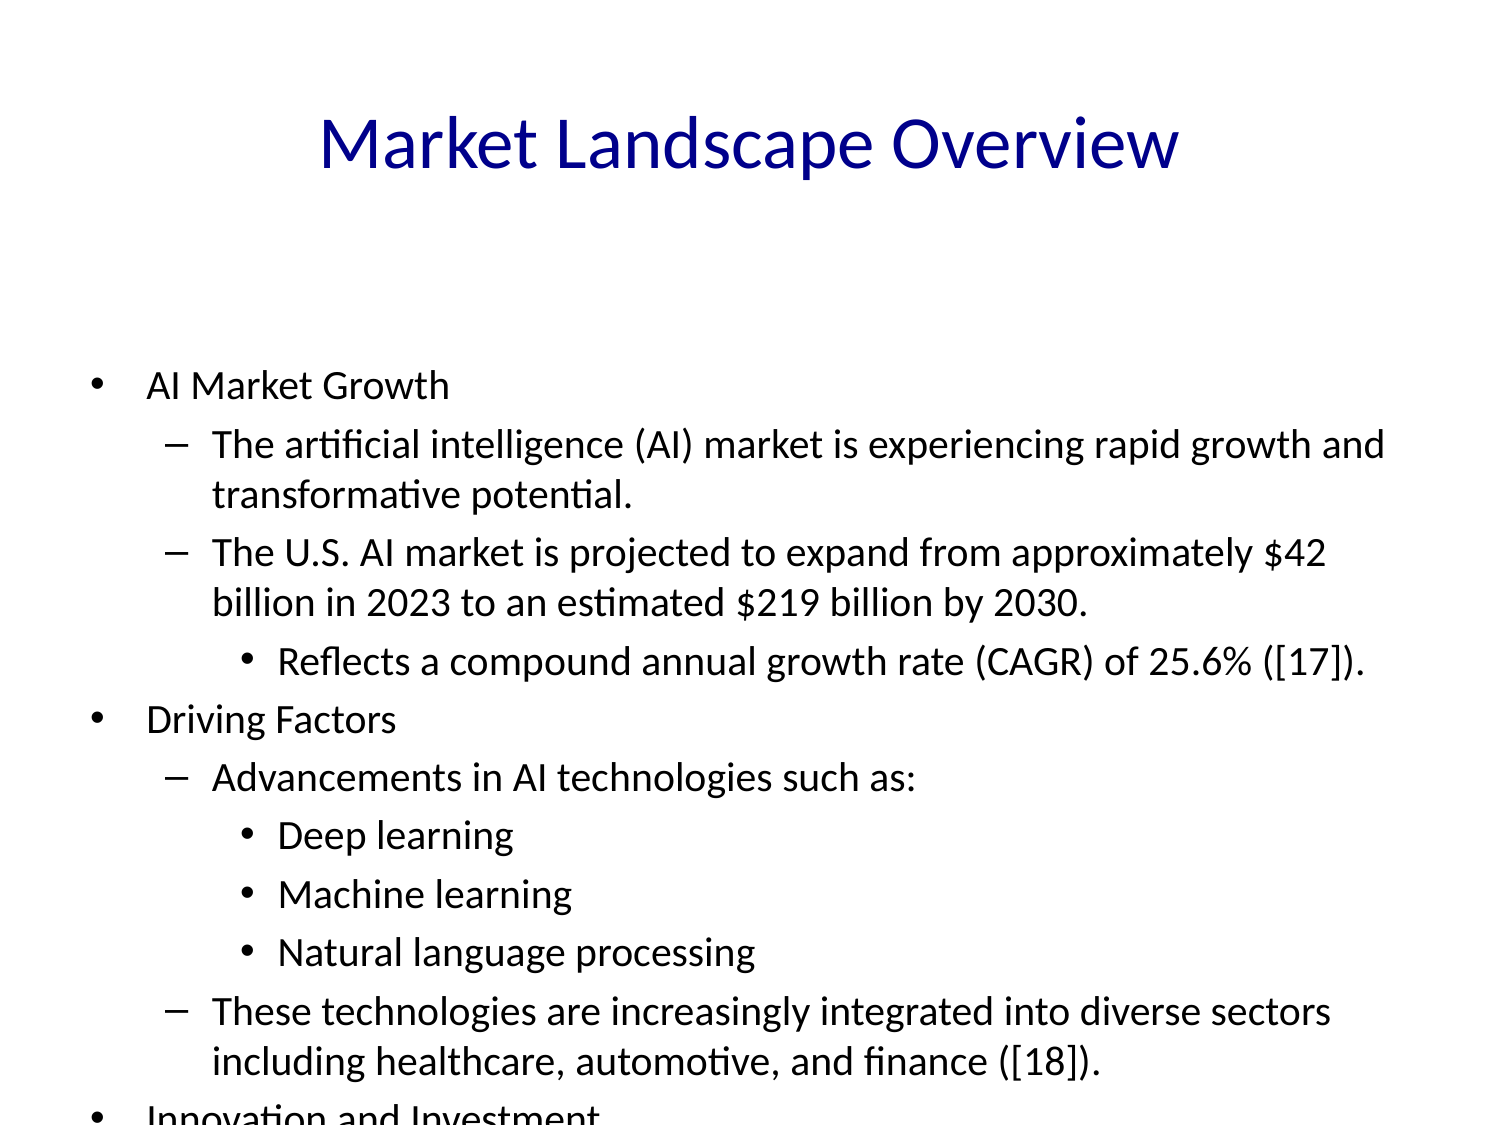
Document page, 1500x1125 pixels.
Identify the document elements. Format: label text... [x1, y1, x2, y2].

list AI Market Growth The artificial intelligence (AI) market is experiencing rapid growth and transformative potential. The U.S. AI market is projected to expand from approximately $42 billion in 2023 to an estimated $219 billion by 2030. Reflects a compound annual growth rate (CAGR) of 25.6% ([17]). Driving Factors Advancements in AI technologies such as: Deep learning Machine learning Natural language processing These technologies are increasingly integrated into diverse sectors including healthcare, automotive, and finance ([18]). Innovation and Investment The market is characterized by a high degree of innovation. Substantial investments from major technology companies. The U.S. is positioned as a leader in AI development ([19]). [75, 262, 1425, 1005]
title Market Landscape Overview [75, 45, 1425, 233]
